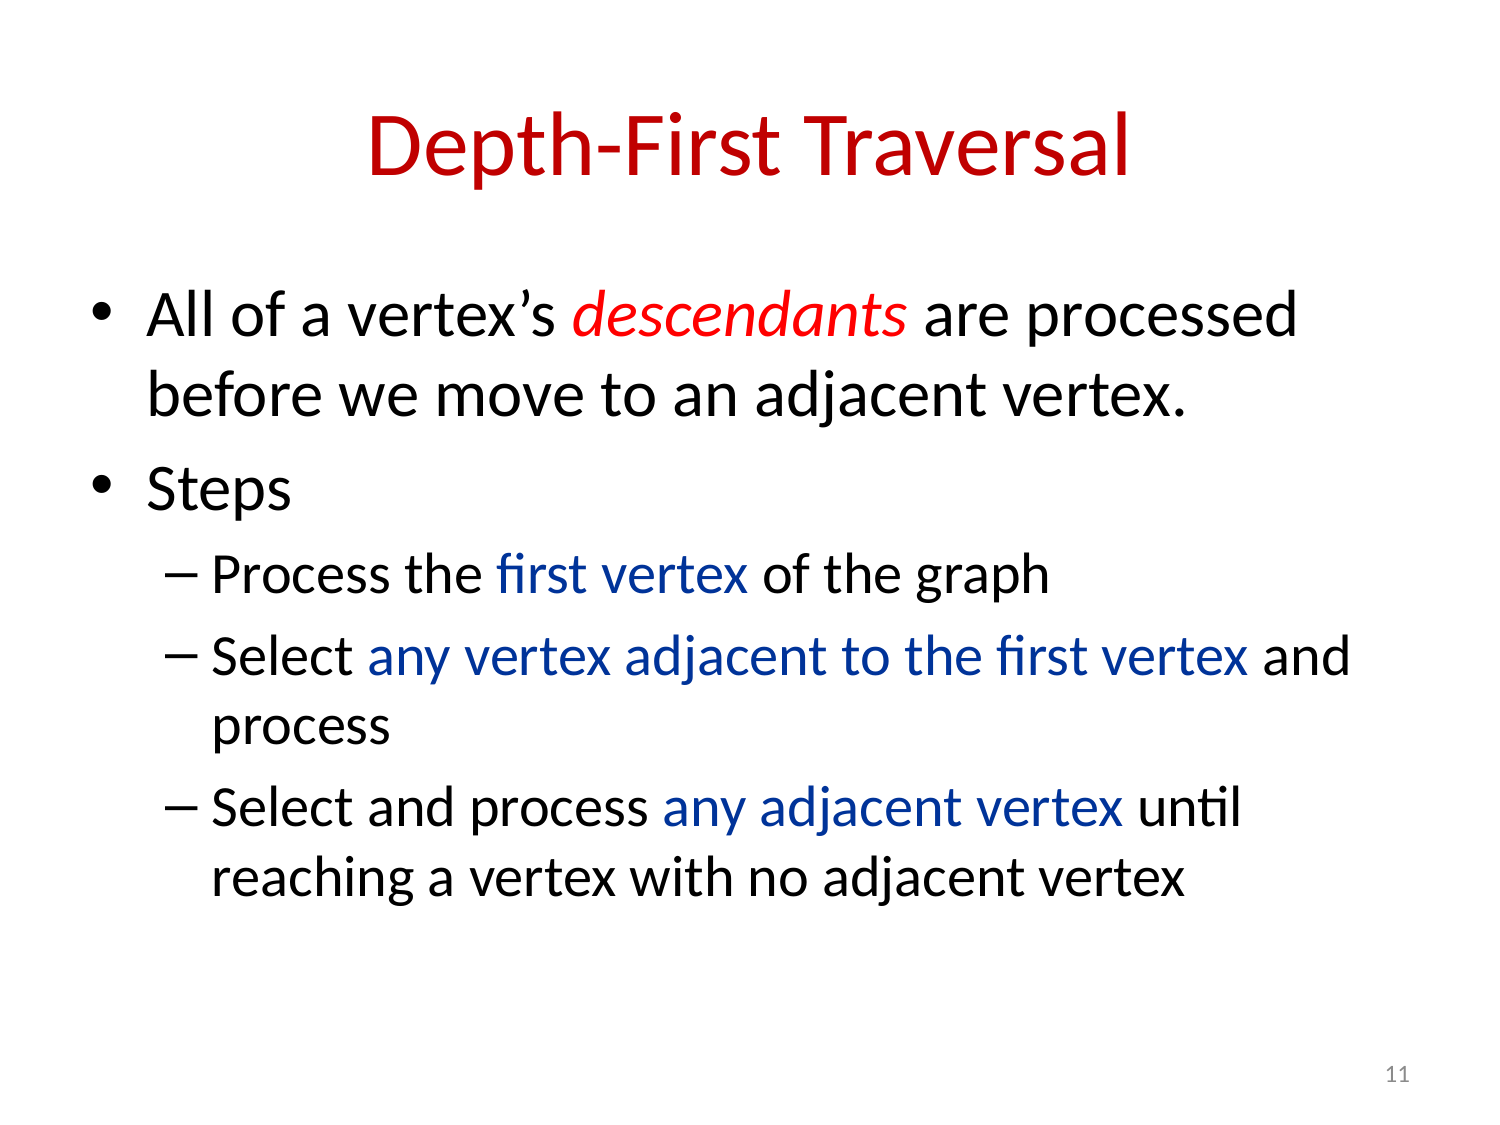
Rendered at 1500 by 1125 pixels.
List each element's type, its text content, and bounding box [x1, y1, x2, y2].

list All of a vertex’s descendants are processed before we move to an adjacent vertex. Steps Process the first vertex of the graph Select any vertex adjacent to the first vertex and process Select and process any adjacent vertex until reaching a vertex with no adjacent vertex [75, 262, 1425, 1005]
title Depth-First Traversal [75, 45, 1425, 233]
slide_number 11 [1074, 1042, 1425, 1103]
